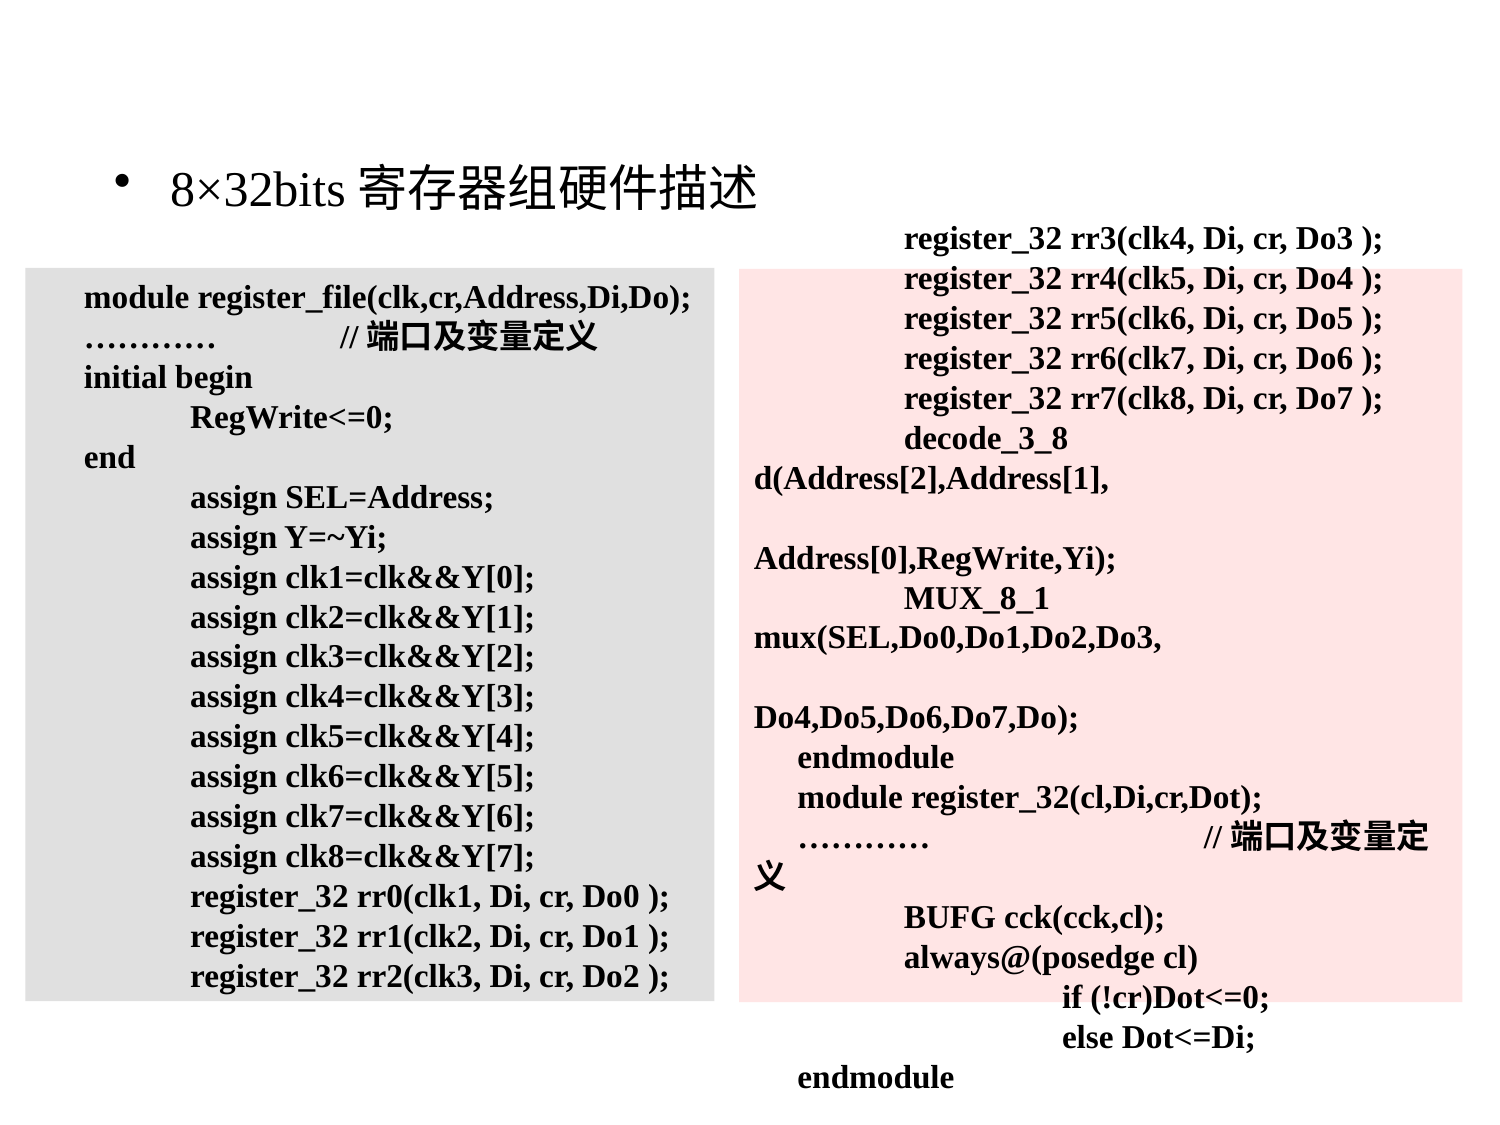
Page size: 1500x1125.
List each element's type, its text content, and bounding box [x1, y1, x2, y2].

list 8×32bits寄存器组硬件描述 [98, 148, 1500, 837]
text_box module register_file(clk,cr,Address,Di,Do); ………… //端口及变量定义 initial begin RegWrite<=0; end assign SEL=Address; assign Y=~Yi; assign clk1=clk&&Y[0]; assign clk2=clk&&Y[1]; assign clk3=clk&&Y[2]; assign clk4=clk&&Y[3]; assign clk5=clk&&Y[4]; assign clk6=clk&&Y[5]; assign clk7=clk&&Y[6]; assign clk8=clk&&Y[7]; register_32 rr0(clk1, Di, cr, Do0 ); register_32 rr1(clk2, Di, cr, Do1 ); register_32 rr2(clk3, Di, cr, Do2 ); [25, 267, 715, 1002]
text_box register_32 rr3(clk4, Di, cr, Do3 ); register_32 rr4(clk5, Di, cr, Do4 ); register_32 rr5(clk6, Di, cr, Do5 ); register_32 rr6(clk7, Di, cr, Do6 ); register_32 rr7(clk8, Di, cr, Do7 ); decode_3_8 d(Address[2],Address[1], Address[0],RegWrite,Yi); MUX_8_1 mux(SEL,Do0,Do1,Do2,Do3, Do4,Do5,Do6,Do7,Do); endmodule module register_32(cl,Di,cr,Dot); ………… //端口及变量定义 BUFG cck(cck,cl); always@(posedge cl) if (!cr)Dot<=0; else Dot<=Di; endmodule [739, 268, 1463, 1003]
